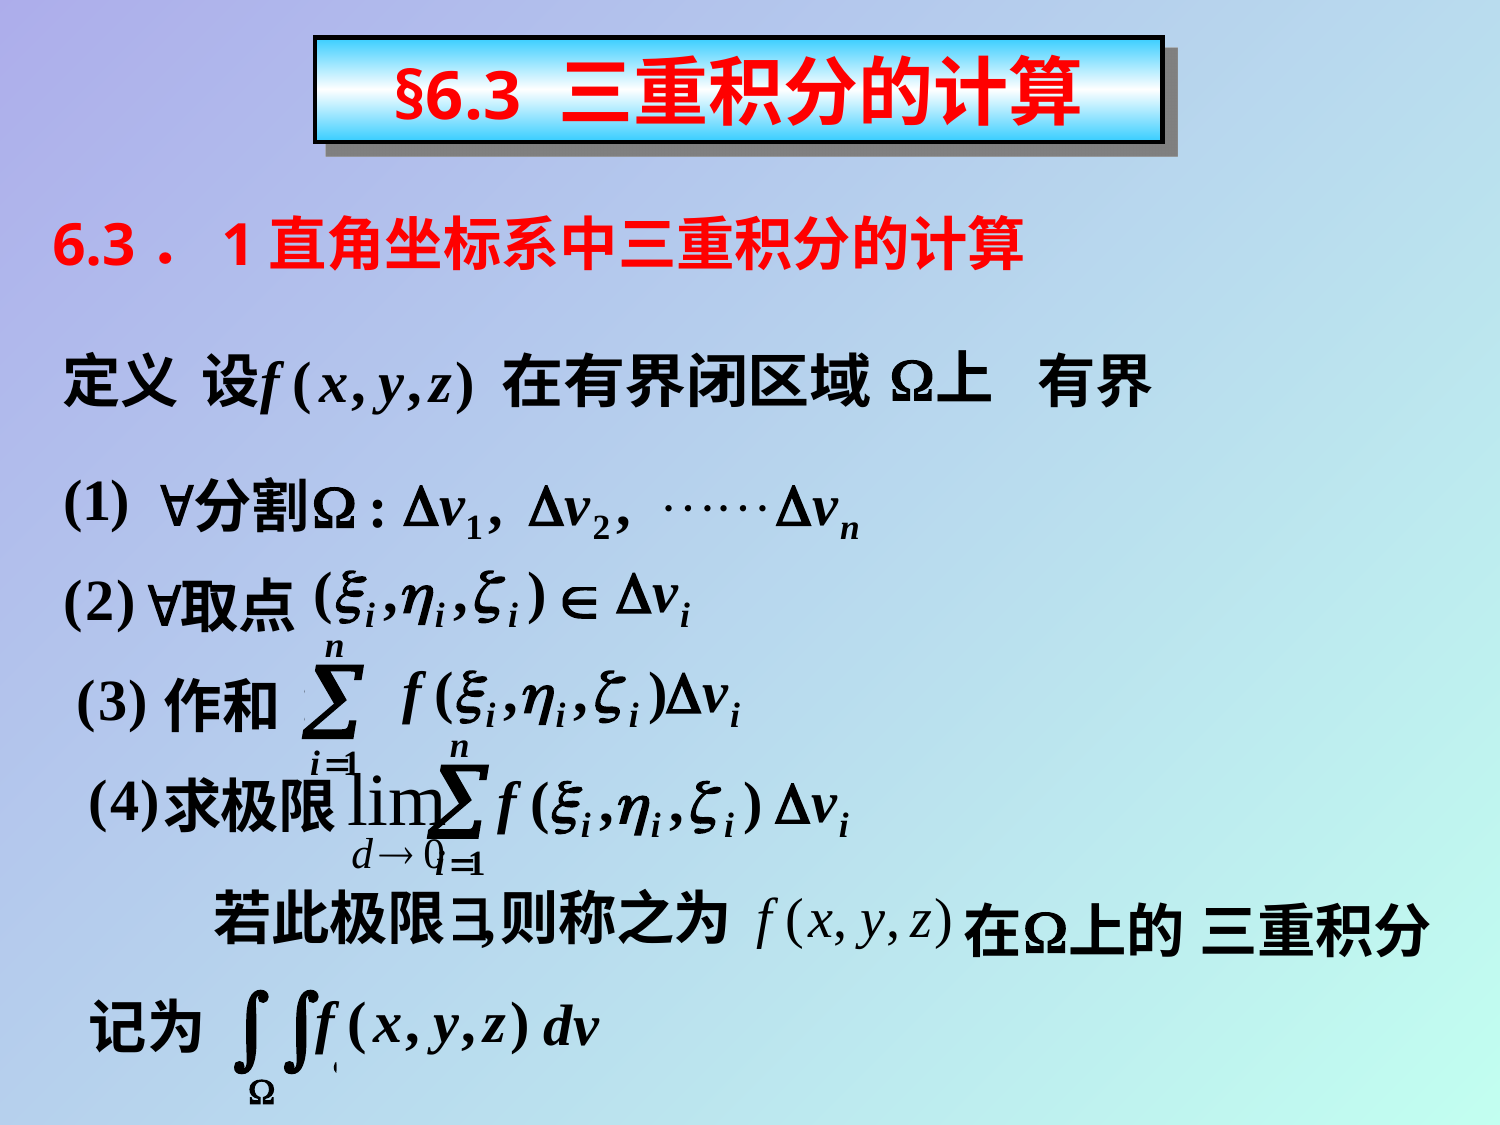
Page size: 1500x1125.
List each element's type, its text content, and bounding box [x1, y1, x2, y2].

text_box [562, 587, 600, 623]
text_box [669, 662, 746, 724]
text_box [299, 624, 403, 774]
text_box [62, 474, 132, 540]
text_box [312, 562, 550, 634]
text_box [162, 774, 337, 838]
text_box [87, 996, 207, 1059]
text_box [221, 975, 337, 1109]
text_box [1037, 349, 1159, 413]
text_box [87, 774, 163, 840]
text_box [337, 749, 463, 887]
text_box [62, 349, 184, 413]
text_box 6.3．1直角坐标系中三重积分的计算 [37, 200, 1088, 285]
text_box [62, 574, 138, 640]
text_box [74, 674, 150, 740]
text_box §6.3 三重积分的计算 [315, 37, 1163, 143]
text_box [541, 999, 605, 1052]
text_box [737, 886, 963, 962]
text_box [662, 474, 863, 546]
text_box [137, 574, 300, 638]
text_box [212, 887, 500, 955]
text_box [1199, 899, 1440, 963]
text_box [499, 887, 736, 950]
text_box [887, 349, 996, 409]
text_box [499, 349, 882, 413]
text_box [962, 899, 1188, 963]
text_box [299, 996, 532, 1061]
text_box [524, 474, 634, 544]
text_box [162, 674, 299, 738]
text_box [199, 349, 478, 421]
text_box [149, 474, 388, 538]
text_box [612, 562, 696, 634]
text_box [424, 724, 855, 882]
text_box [403, 662, 669, 734]
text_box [399, 474, 507, 544]
